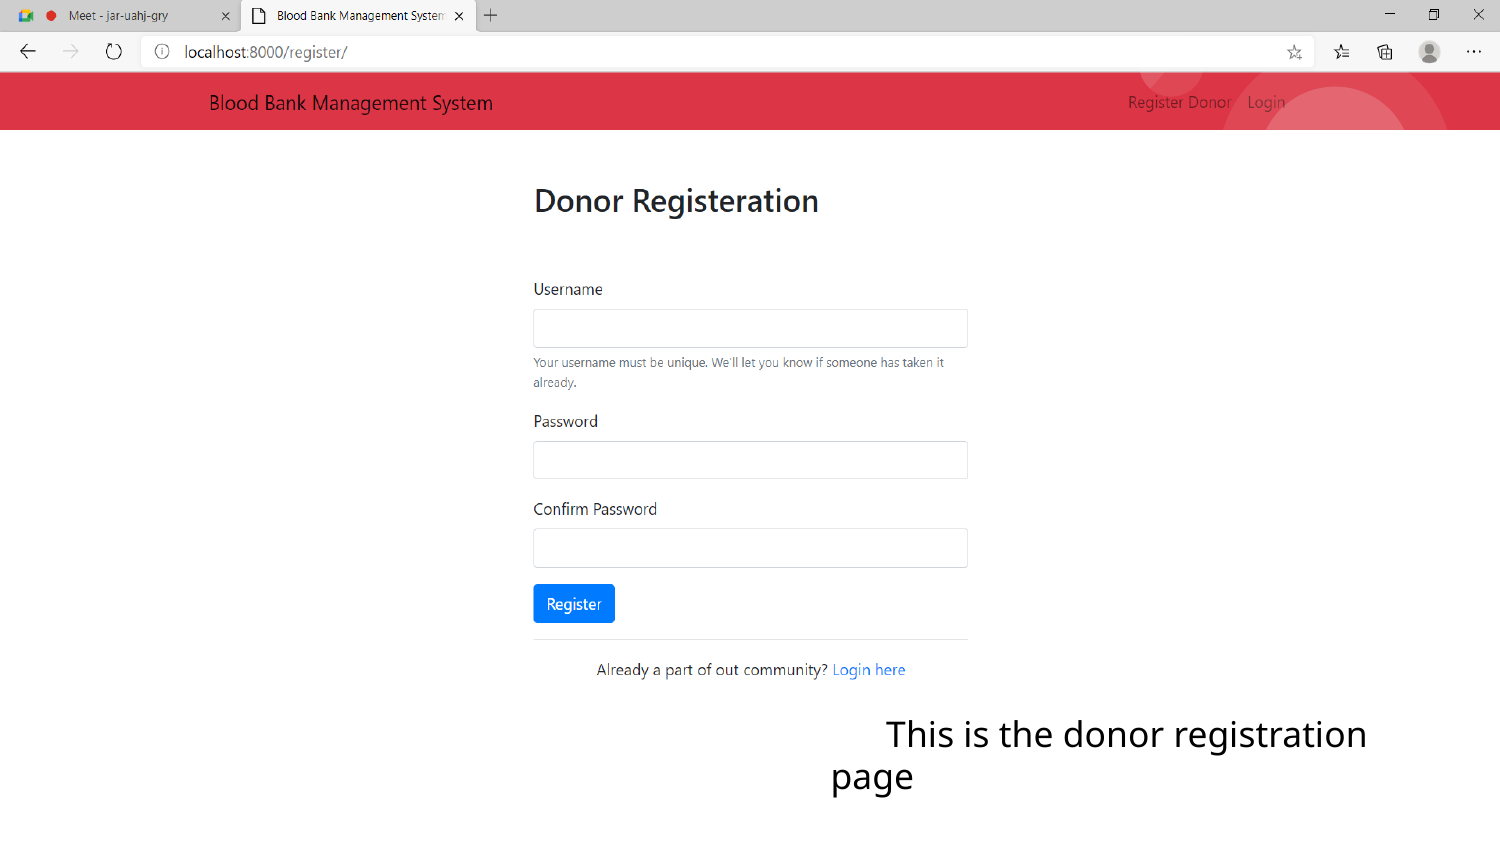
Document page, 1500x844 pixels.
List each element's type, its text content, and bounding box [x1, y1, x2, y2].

text_box This is the donor registration page [815, 696, 1424, 808]
title ewgg [135, 125, 1097, 712]
picture [0, 0, 1500, 844]
